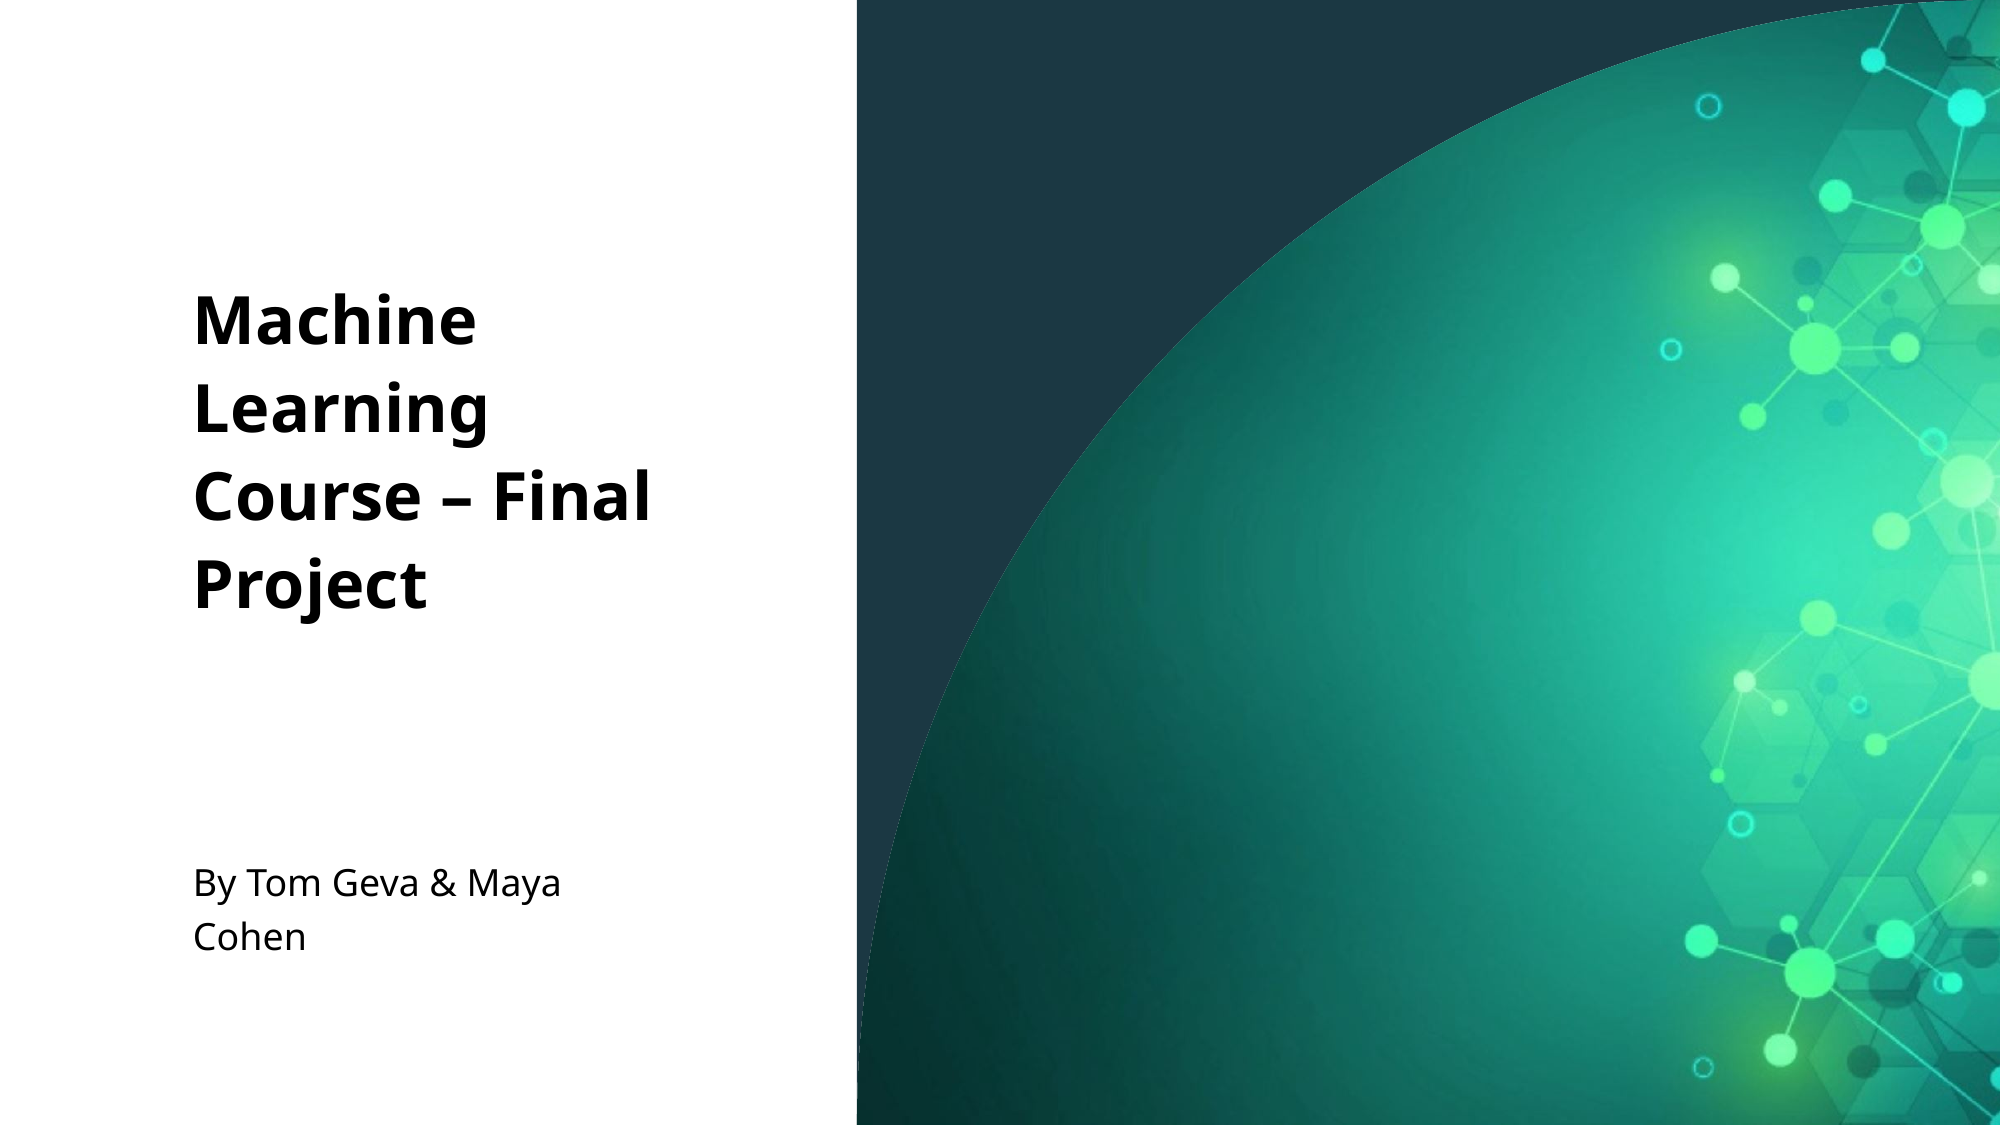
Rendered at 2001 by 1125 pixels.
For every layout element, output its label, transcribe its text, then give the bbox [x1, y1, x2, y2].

subtitle By Tom Geva & Maya Cohen [177, 804, 699, 966]
picture [856, 0, 2000, 1125]
text_box [0, 0, 855, 1125]
title Machine Learning Course – Final Project [177, 262, 699, 781]
